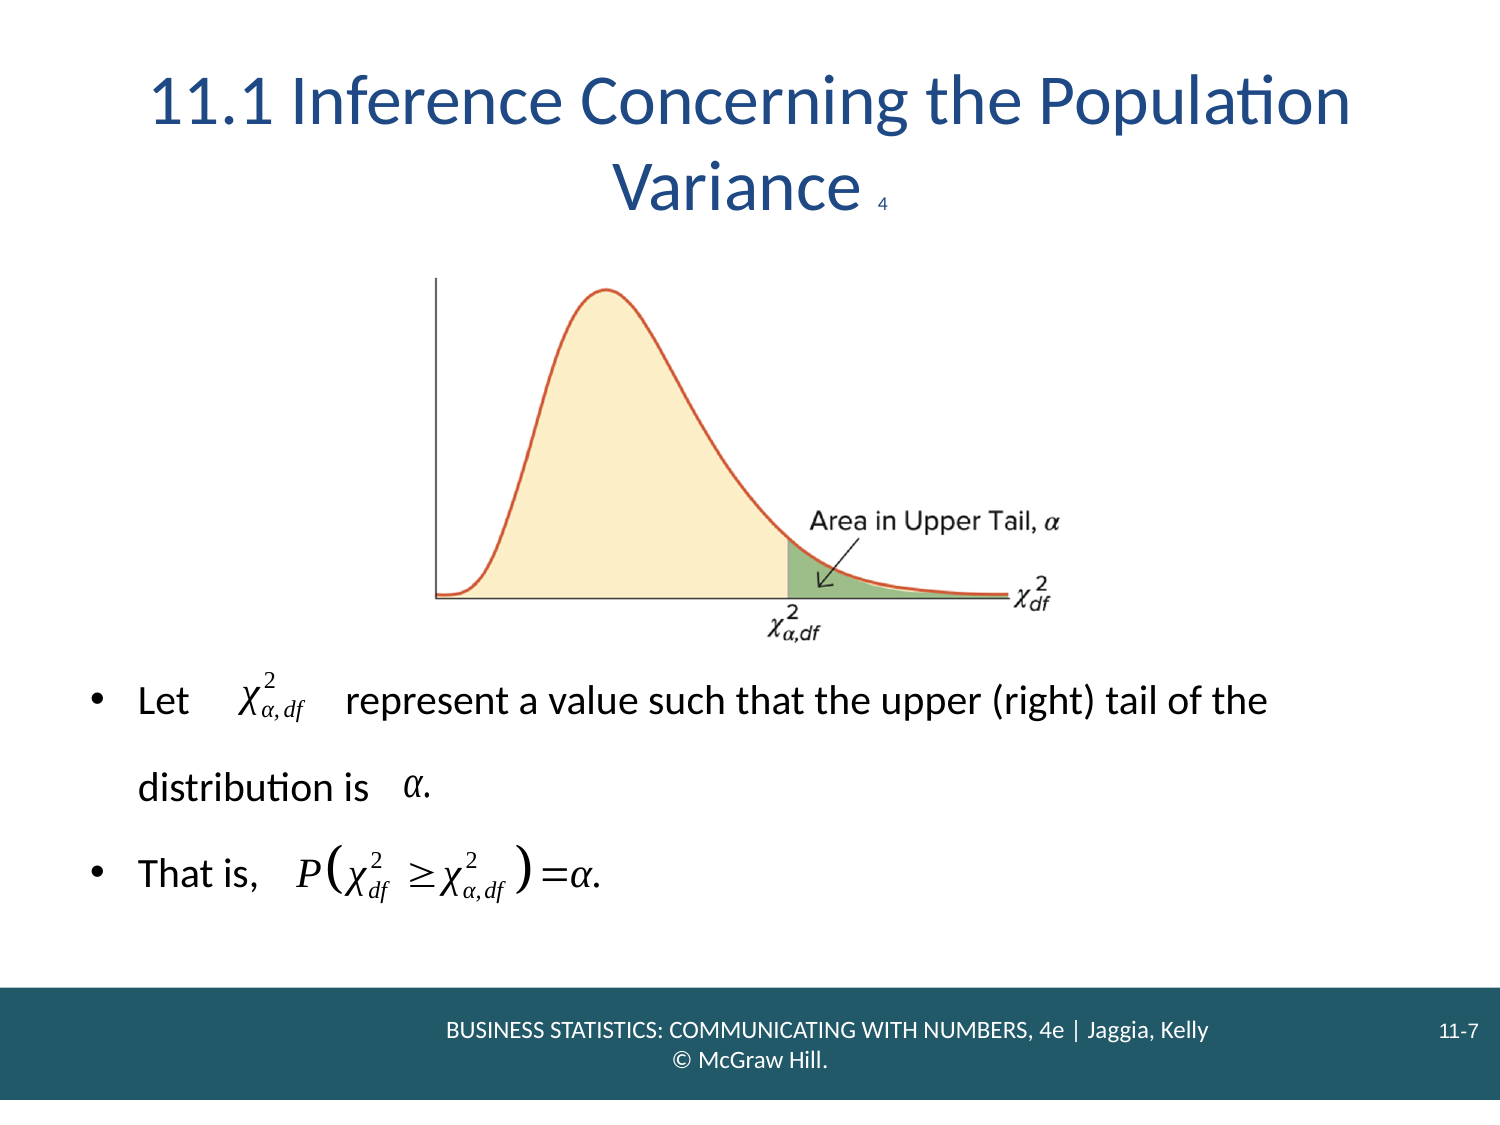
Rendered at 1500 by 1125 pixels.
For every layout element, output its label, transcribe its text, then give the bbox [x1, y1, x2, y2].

title 11.1 Inference Concerning the Population Variance 4 [75, 45, 1425, 233]
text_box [233, 664, 313, 728]
list Let [75, 665, 216, 740]
picture [416, 257, 1084, 651]
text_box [291, 841, 603, 913]
list That is, [75, 838, 288, 912]
list represent a value such that the upper (right) tail of the [330, 665, 1400, 739]
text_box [400, 770, 433, 806]
list distribution is [75, 752, 394, 823]
